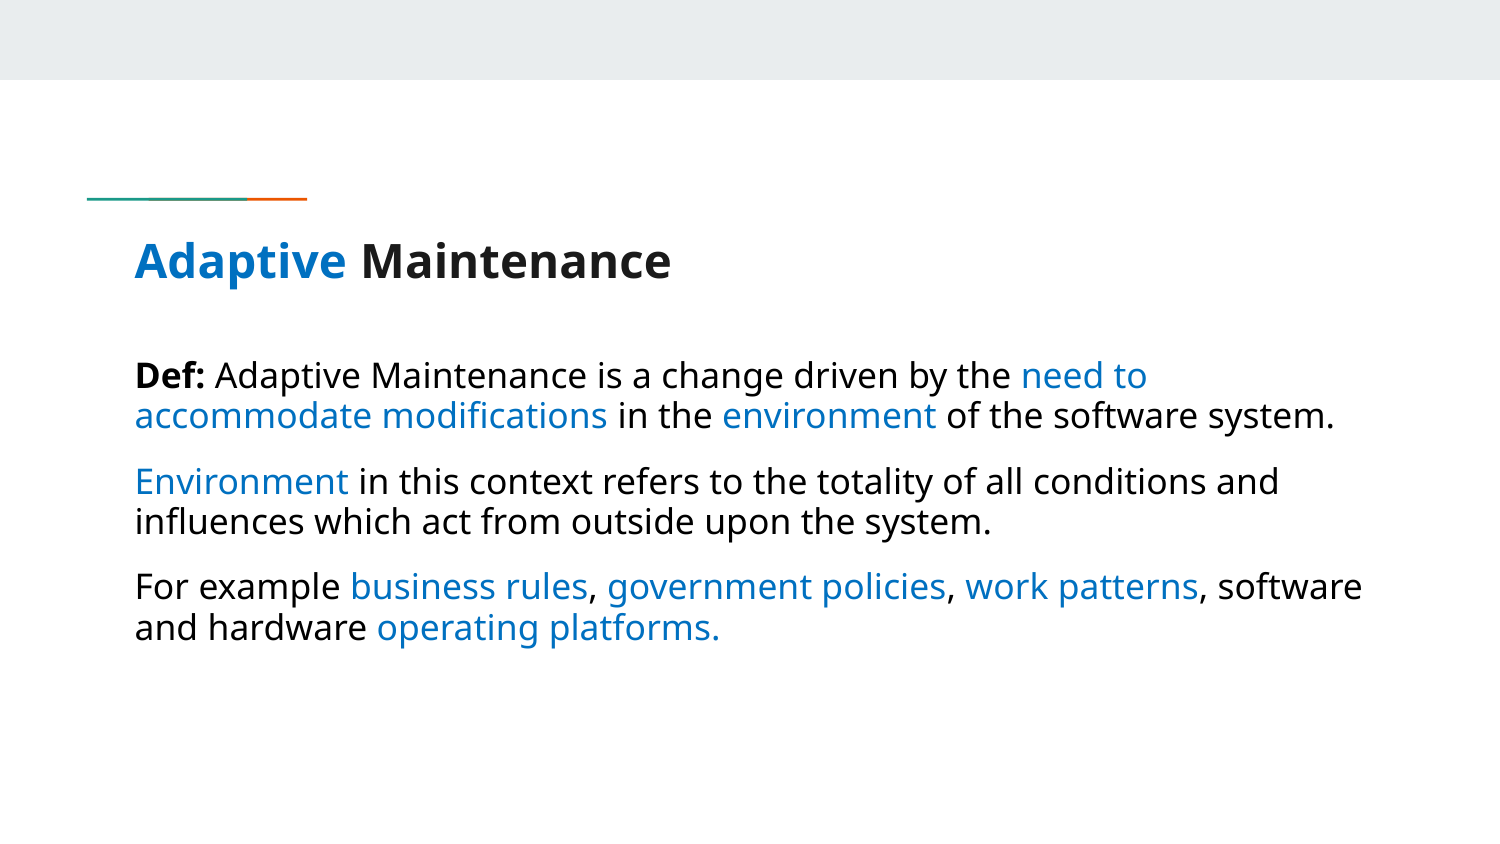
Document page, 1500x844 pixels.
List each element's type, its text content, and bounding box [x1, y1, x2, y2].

title Adaptive Maintenance [119, 216, 1381, 305]
list Def: Adaptive Maintenance is a change driven by the need to accommodate modifications in the environment of the software system. Environment in this context refers to the totality of all conditions and influences which act from outside upon the system. For example business rules, government policies, work patterns, software and hardware operating platforms. [119, 341, 1381, 743]
